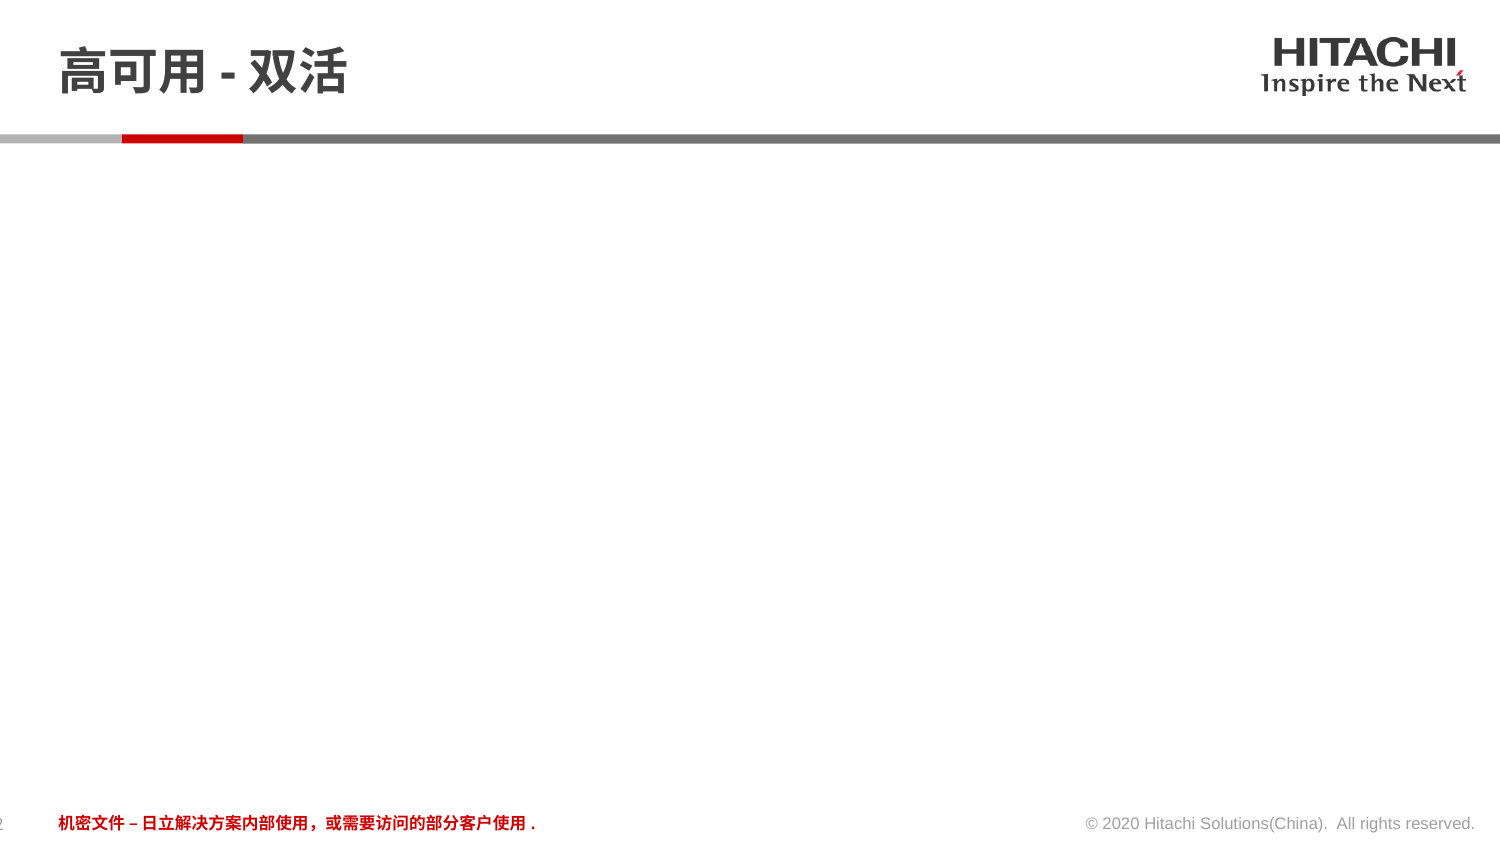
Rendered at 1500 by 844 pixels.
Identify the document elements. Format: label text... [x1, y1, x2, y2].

picture [1261, 37, 1466, 96]
title 高可用-双活 [43, 20, 1200, 129]
